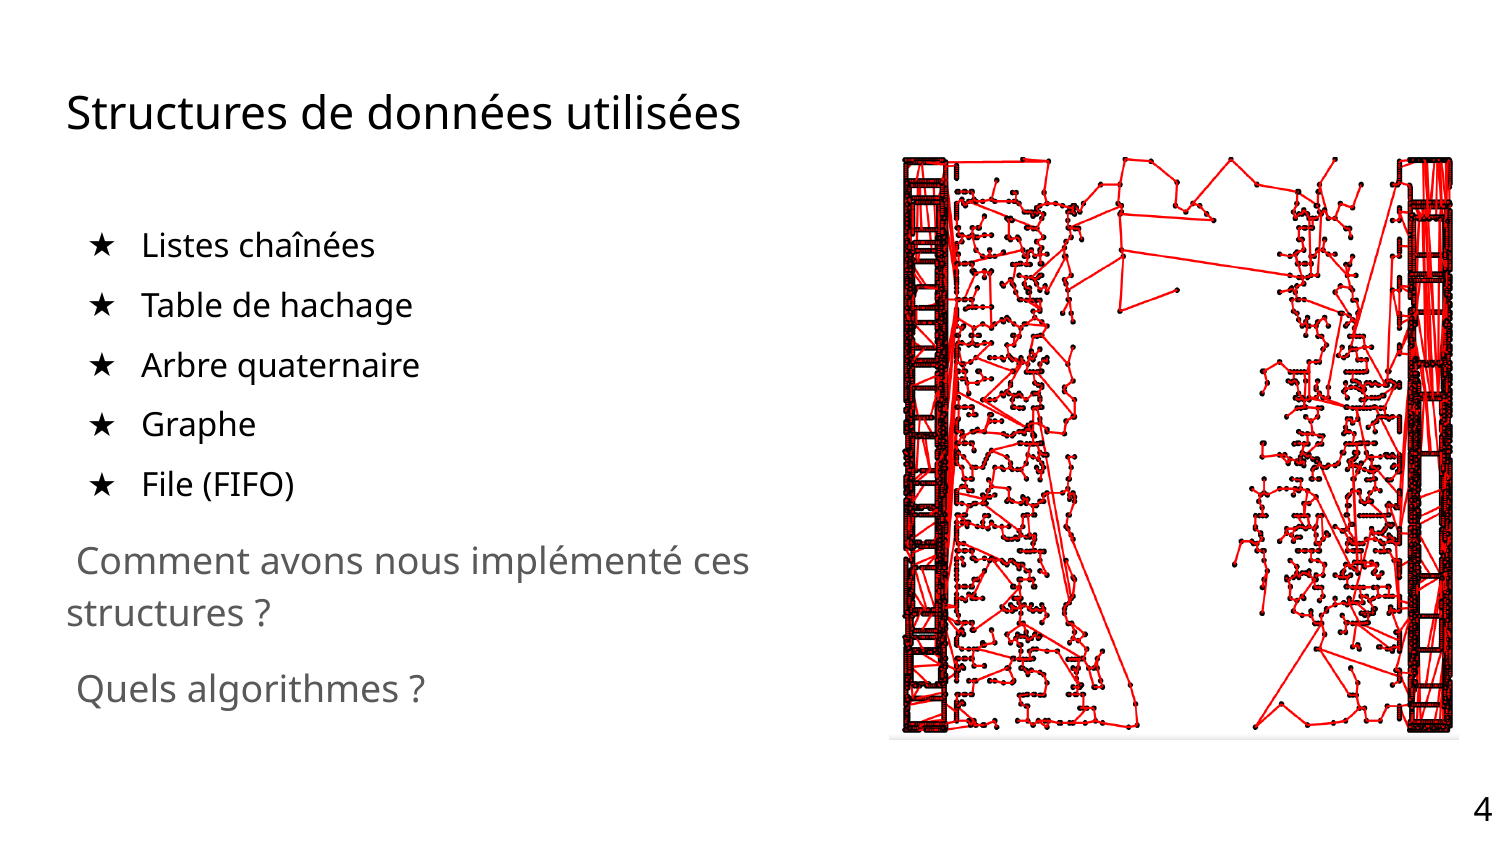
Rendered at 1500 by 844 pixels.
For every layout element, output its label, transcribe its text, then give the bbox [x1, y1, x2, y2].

text_box Comment avons nous implémenté ces structures ? Quels algorithmes ? [51, 515, 877, 726]
text_box 4 [1458, 772, 1500, 843]
title Structures de données utilisées [51, 60, 1449, 155]
picture [889, 154, 1459, 740]
list Listes chaînées Table de hachage Arbre quaternaire Graphe File (FIFO) [51, 189, 884, 694]
